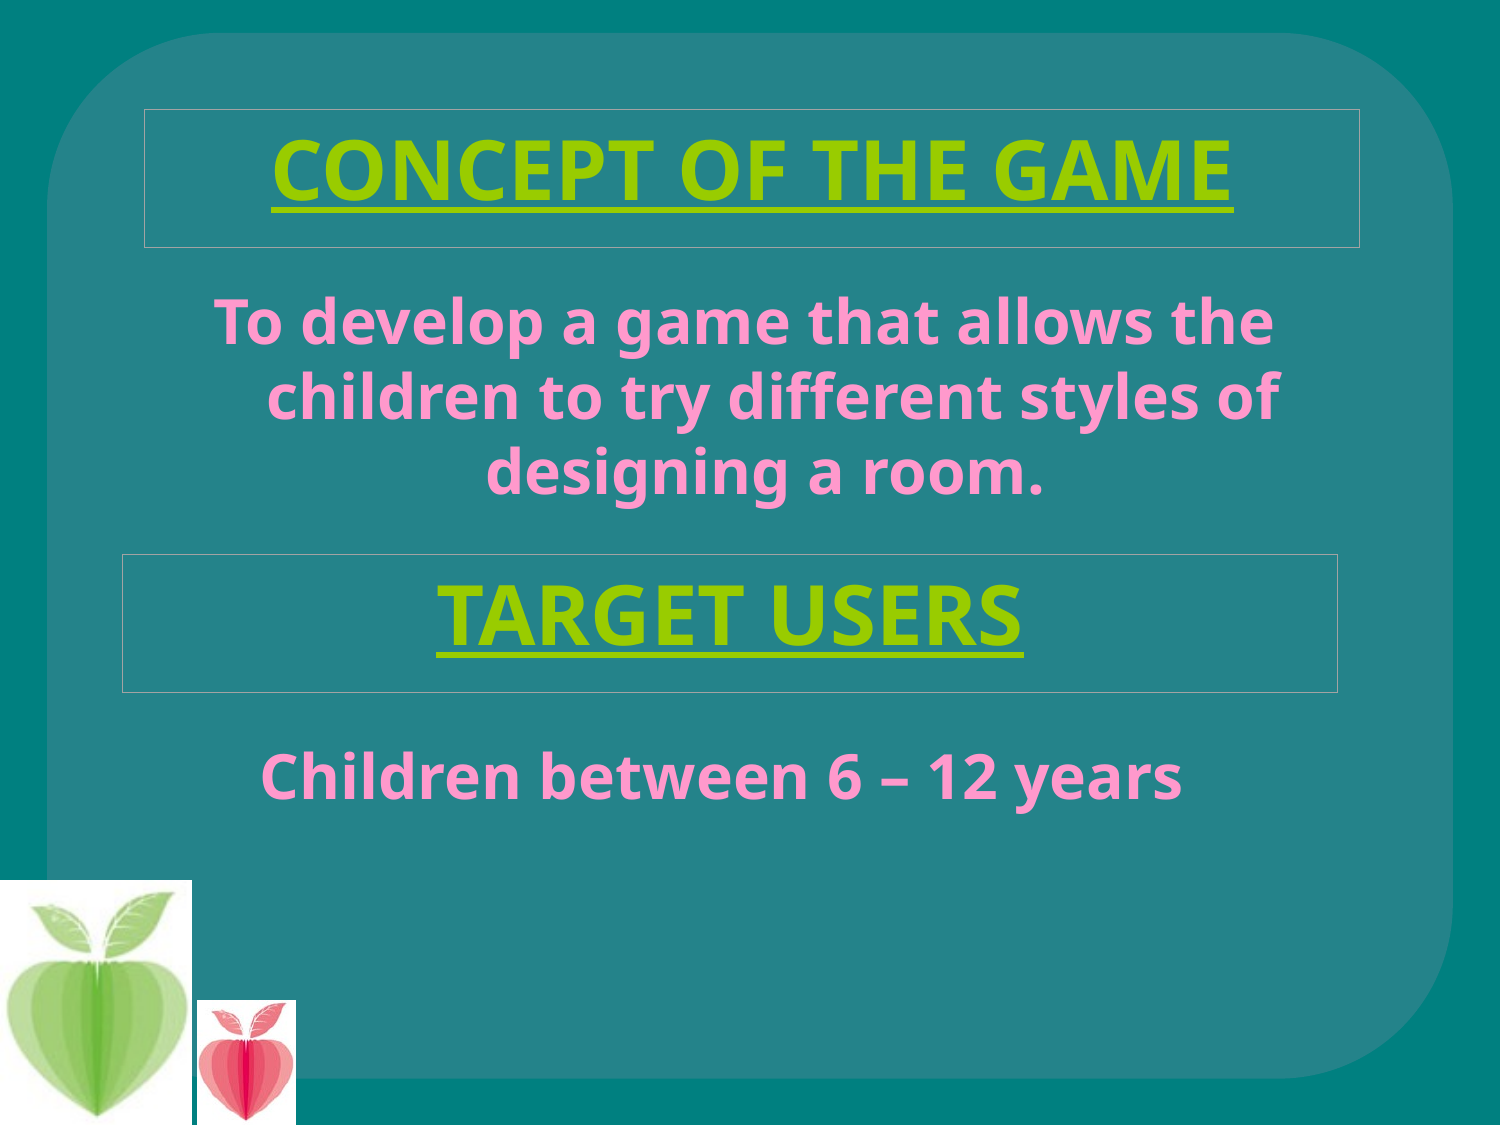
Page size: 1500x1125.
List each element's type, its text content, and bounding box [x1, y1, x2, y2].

list To develop a game that allows the children to try different styles of designing a room. [99, 275, 1391, 538]
list Children between 6 – 12 years [84, 729, 1376, 993]
text_box TARGET USERS [122, 554, 1338, 693]
picture [197, 1000, 296, 1125]
text_box CONCEPT OF THE GAME [144, 109, 1360, 248]
picture [0, 880, 192, 1125]
